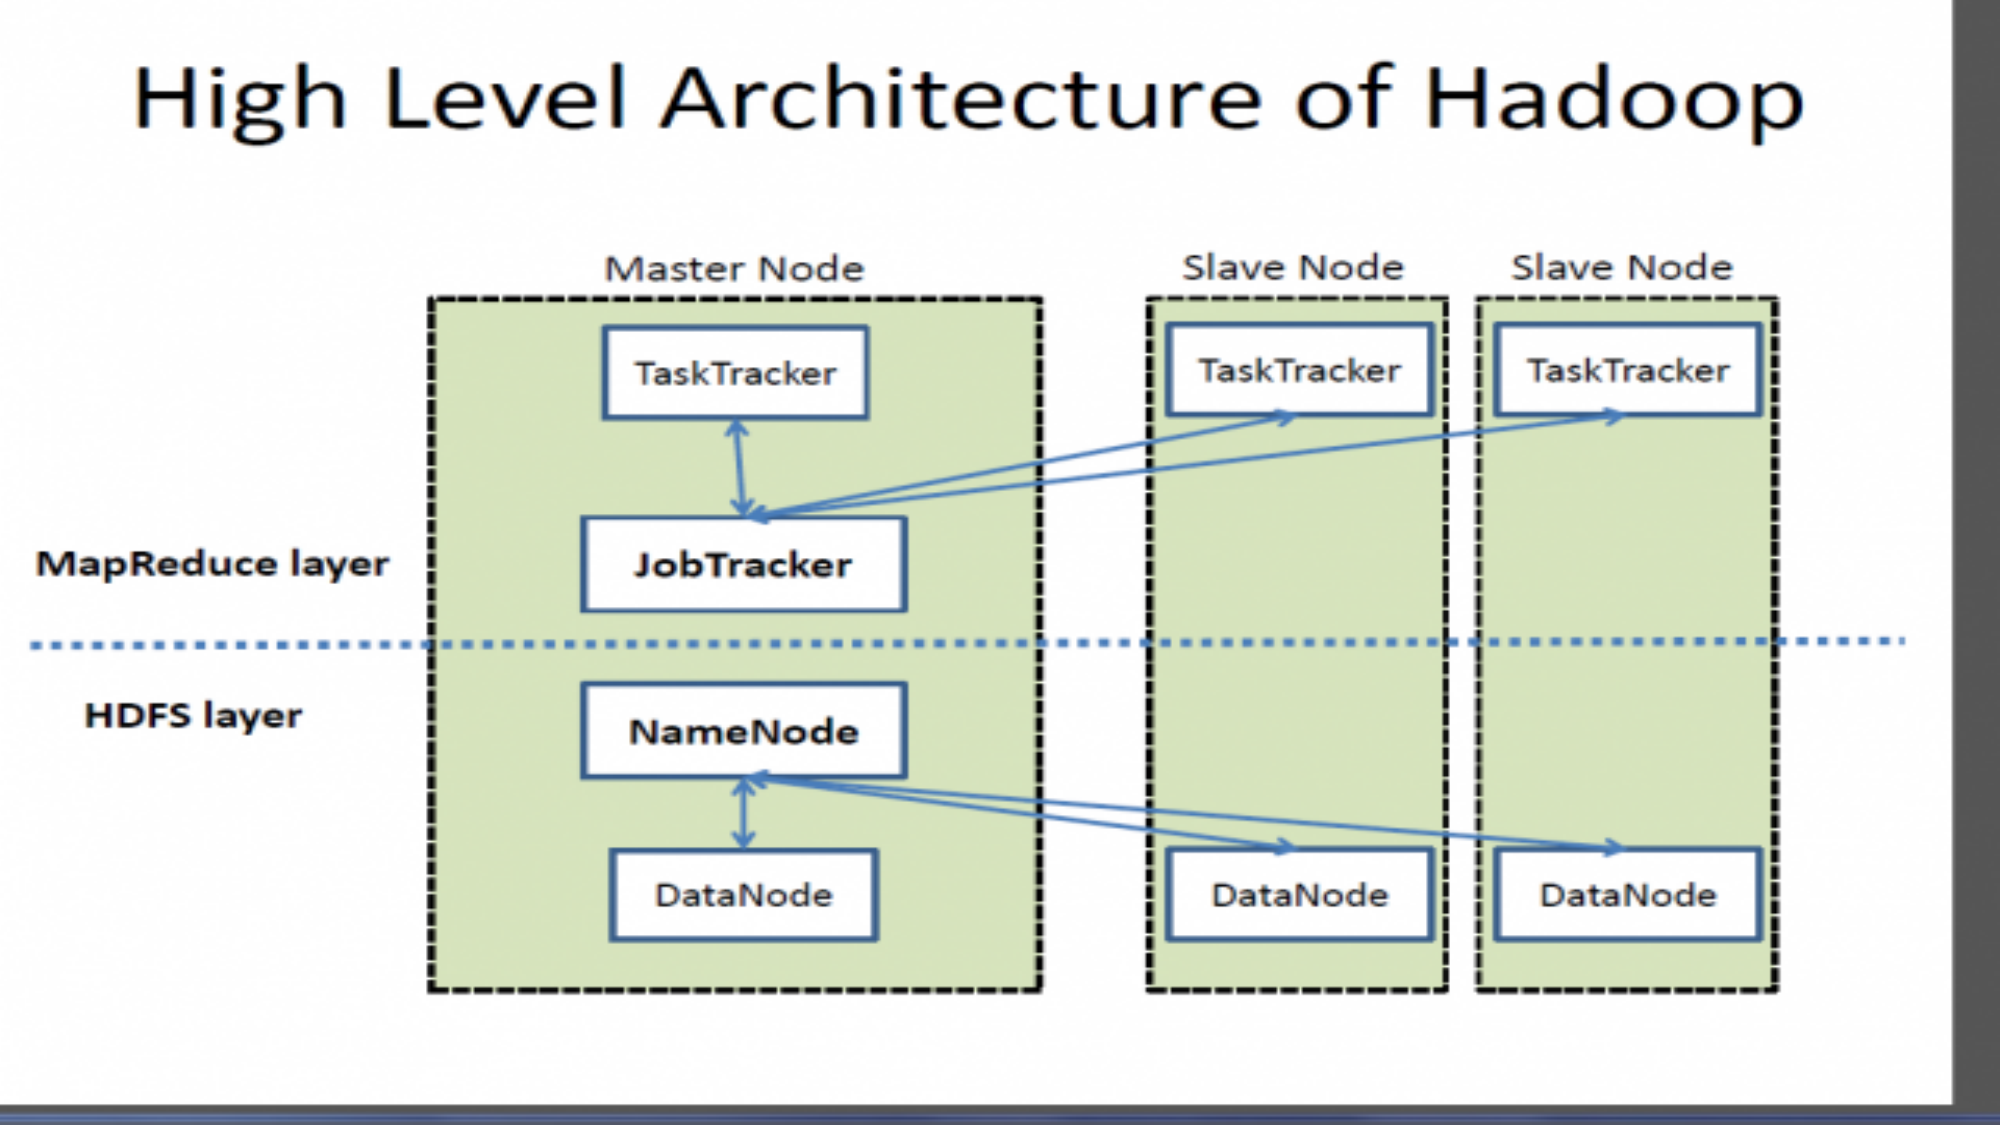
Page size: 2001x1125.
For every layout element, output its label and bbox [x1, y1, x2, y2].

list [0, 0, 2000, 1125]
